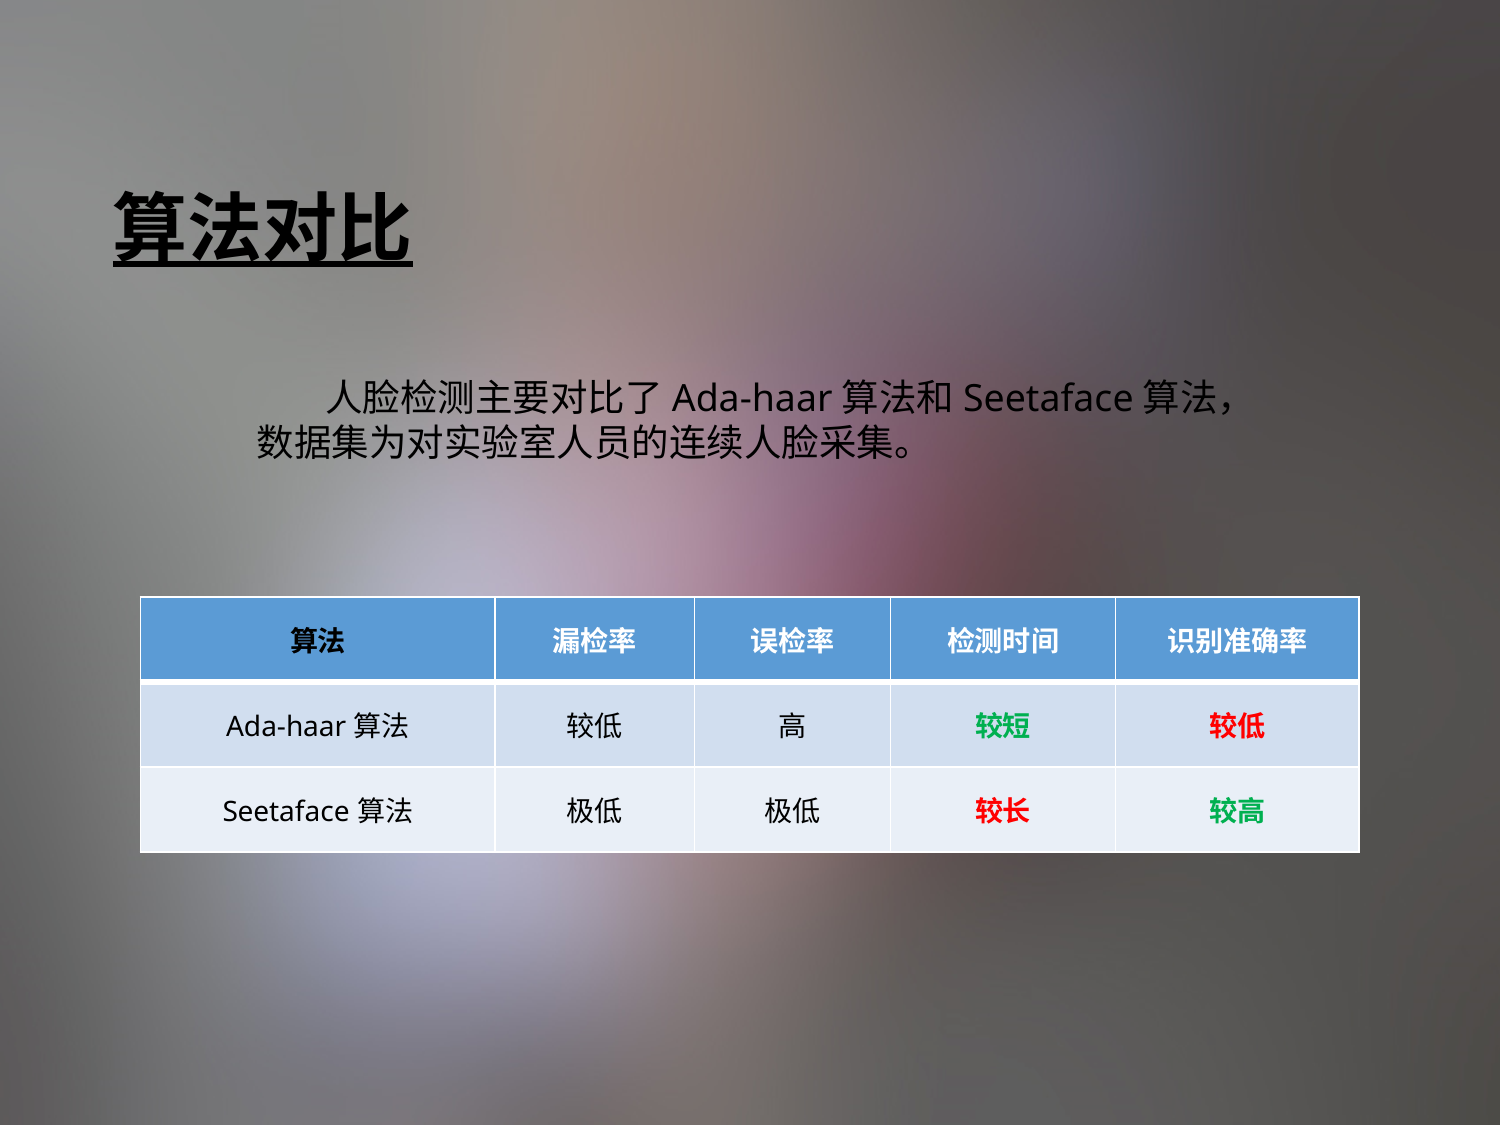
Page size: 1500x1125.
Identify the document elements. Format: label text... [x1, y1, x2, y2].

table_cell 极低 [496, 768, 694, 851]
table_cell 高 [695, 685, 890, 766]
table_cell Ada-haar算法 [141, 685, 494, 766]
table_header 算法 [141, 598, 494, 679]
table_header 识别准确率 [1116, 598, 1358, 679]
table_header 误检率 [695, 598, 890, 679]
picture [0, 0, 1500, 1125]
table_cell 较短 [891, 685, 1115, 766]
title 算法对比 [101, 150, 440, 314]
table_cell 极低 [695, 768, 890, 851]
text_box 人脸检测主要对比了Ada-haar算法和Seetaface算法，数据集为对实验室人员的连续人脸采集。 [242, 367, 1258, 472]
table_cell 较长 [891, 768, 1115, 851]
table_cell Seetaface算法 [141, 768, 494, 851]
table_cell 较低 [1116, 685, 1358, 766]
table_header 漏检率 [496, 598, 694, 679]
table_cell 较高 [1116, 768, 1358, 851]
table_header 检测时间 [891, 598, 1115, 679]
table_cell 较低 [496, 685, 694, 766]
